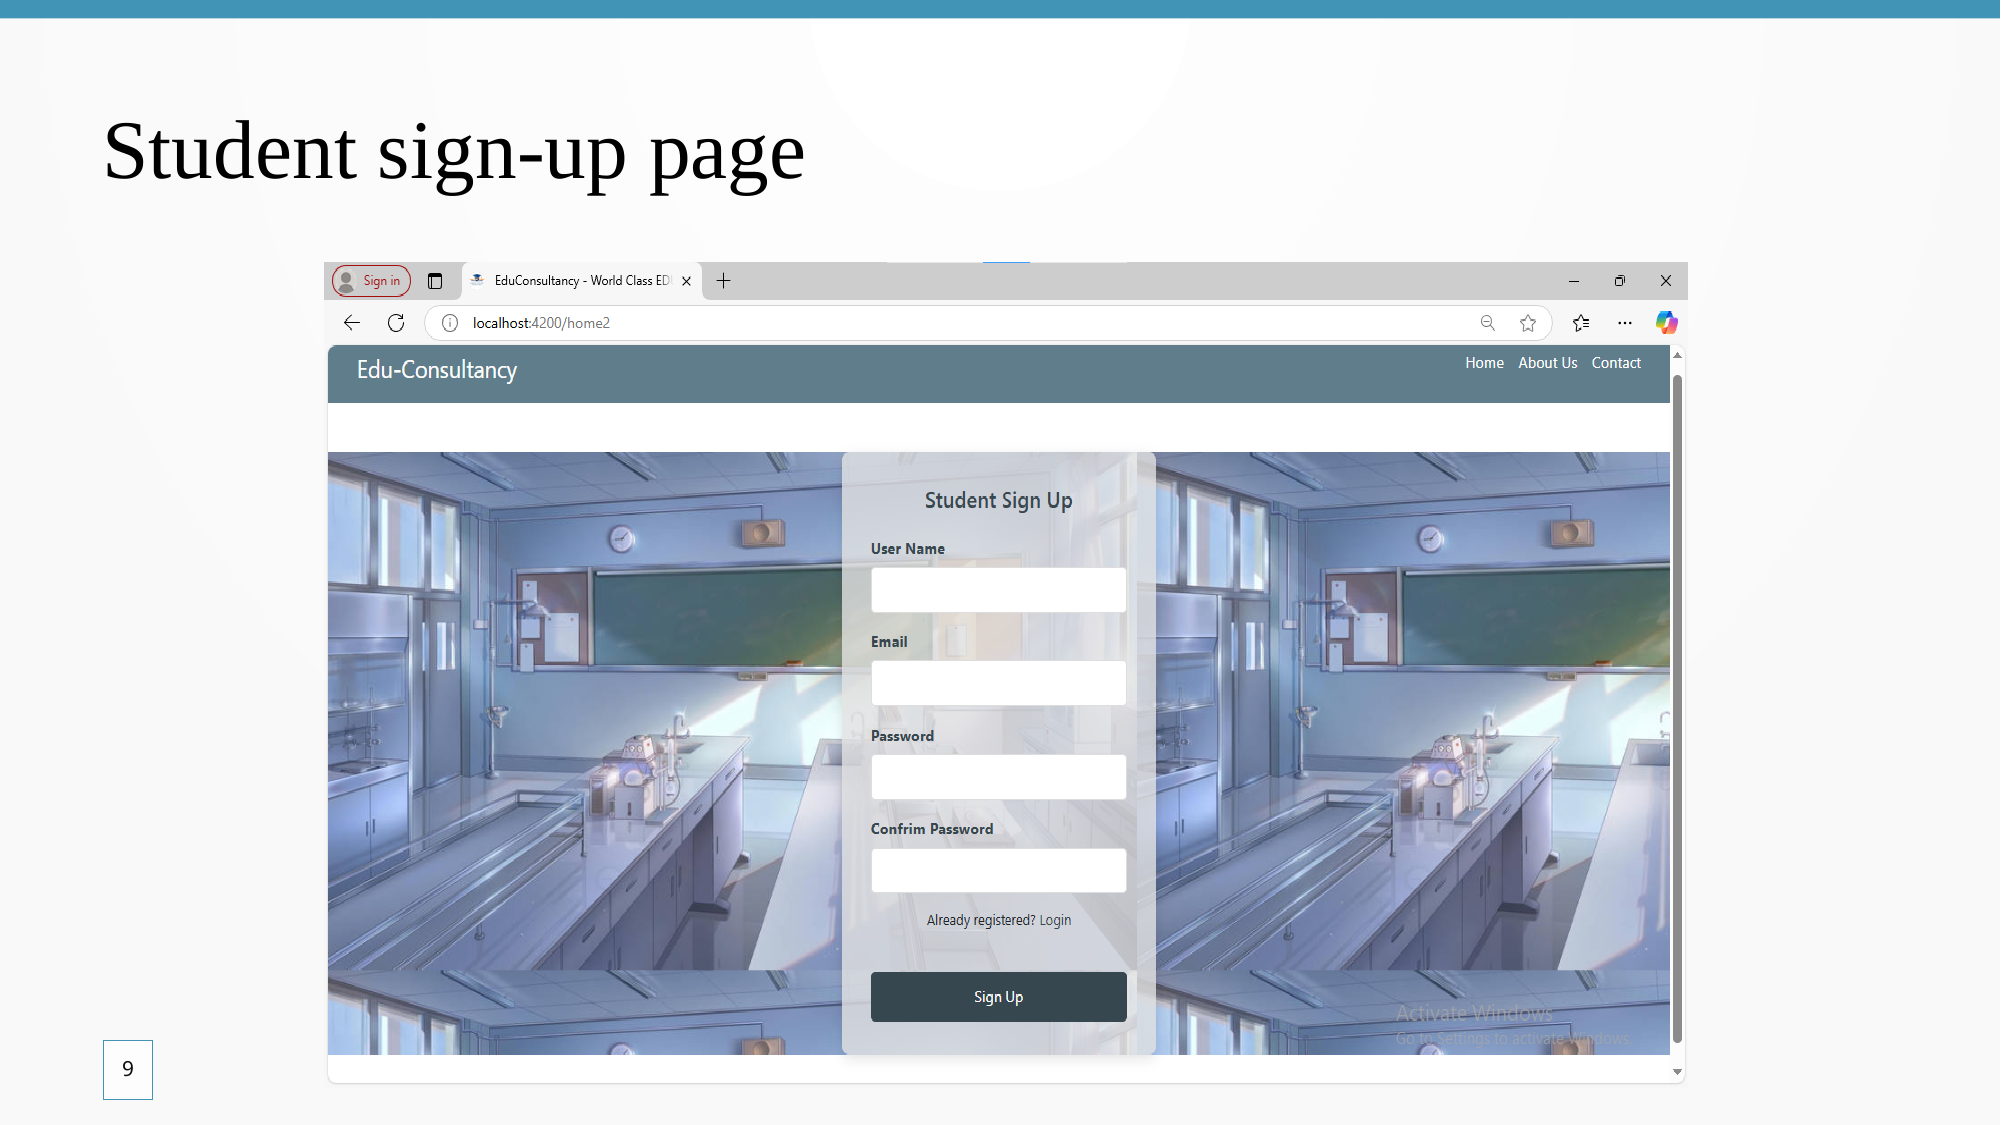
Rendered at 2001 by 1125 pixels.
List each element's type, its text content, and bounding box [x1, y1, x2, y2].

title Student sign-up page [87, 87, 1860, 375]
slide_number 9 [103, 1040, 153, 1100]
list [324, 262, 1688, 1088]
